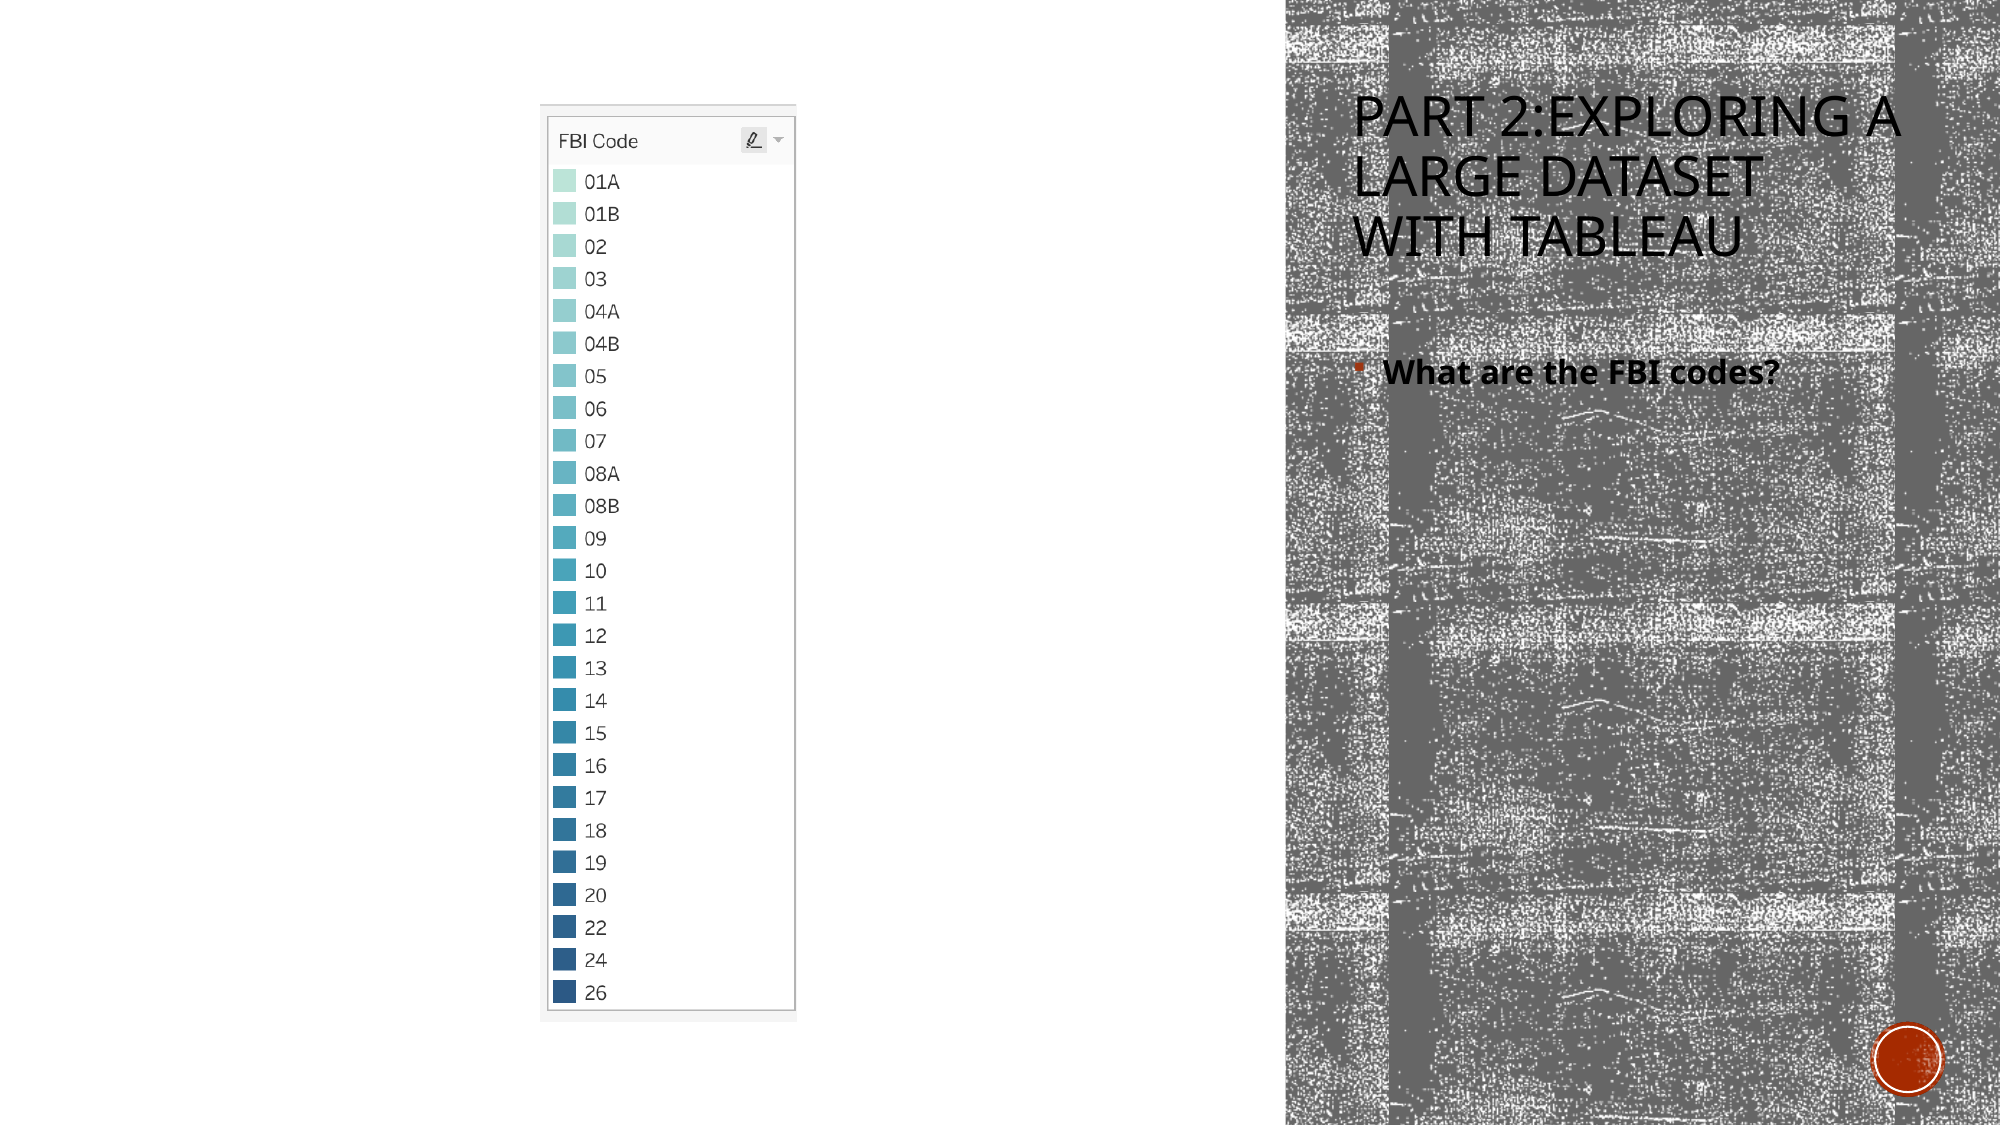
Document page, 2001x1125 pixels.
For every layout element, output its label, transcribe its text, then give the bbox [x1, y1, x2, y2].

title PART 2:Exploring a Large Dataset with Tableau [1338, 79, 1920, 344]
list What are the FBI codes? [1338, 348, 1920, 1013]
text_box [1284, 0, 2000, 1125]
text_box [1872, 1024, 1943, 1096]
picture [540, 104, 797, 1022]
